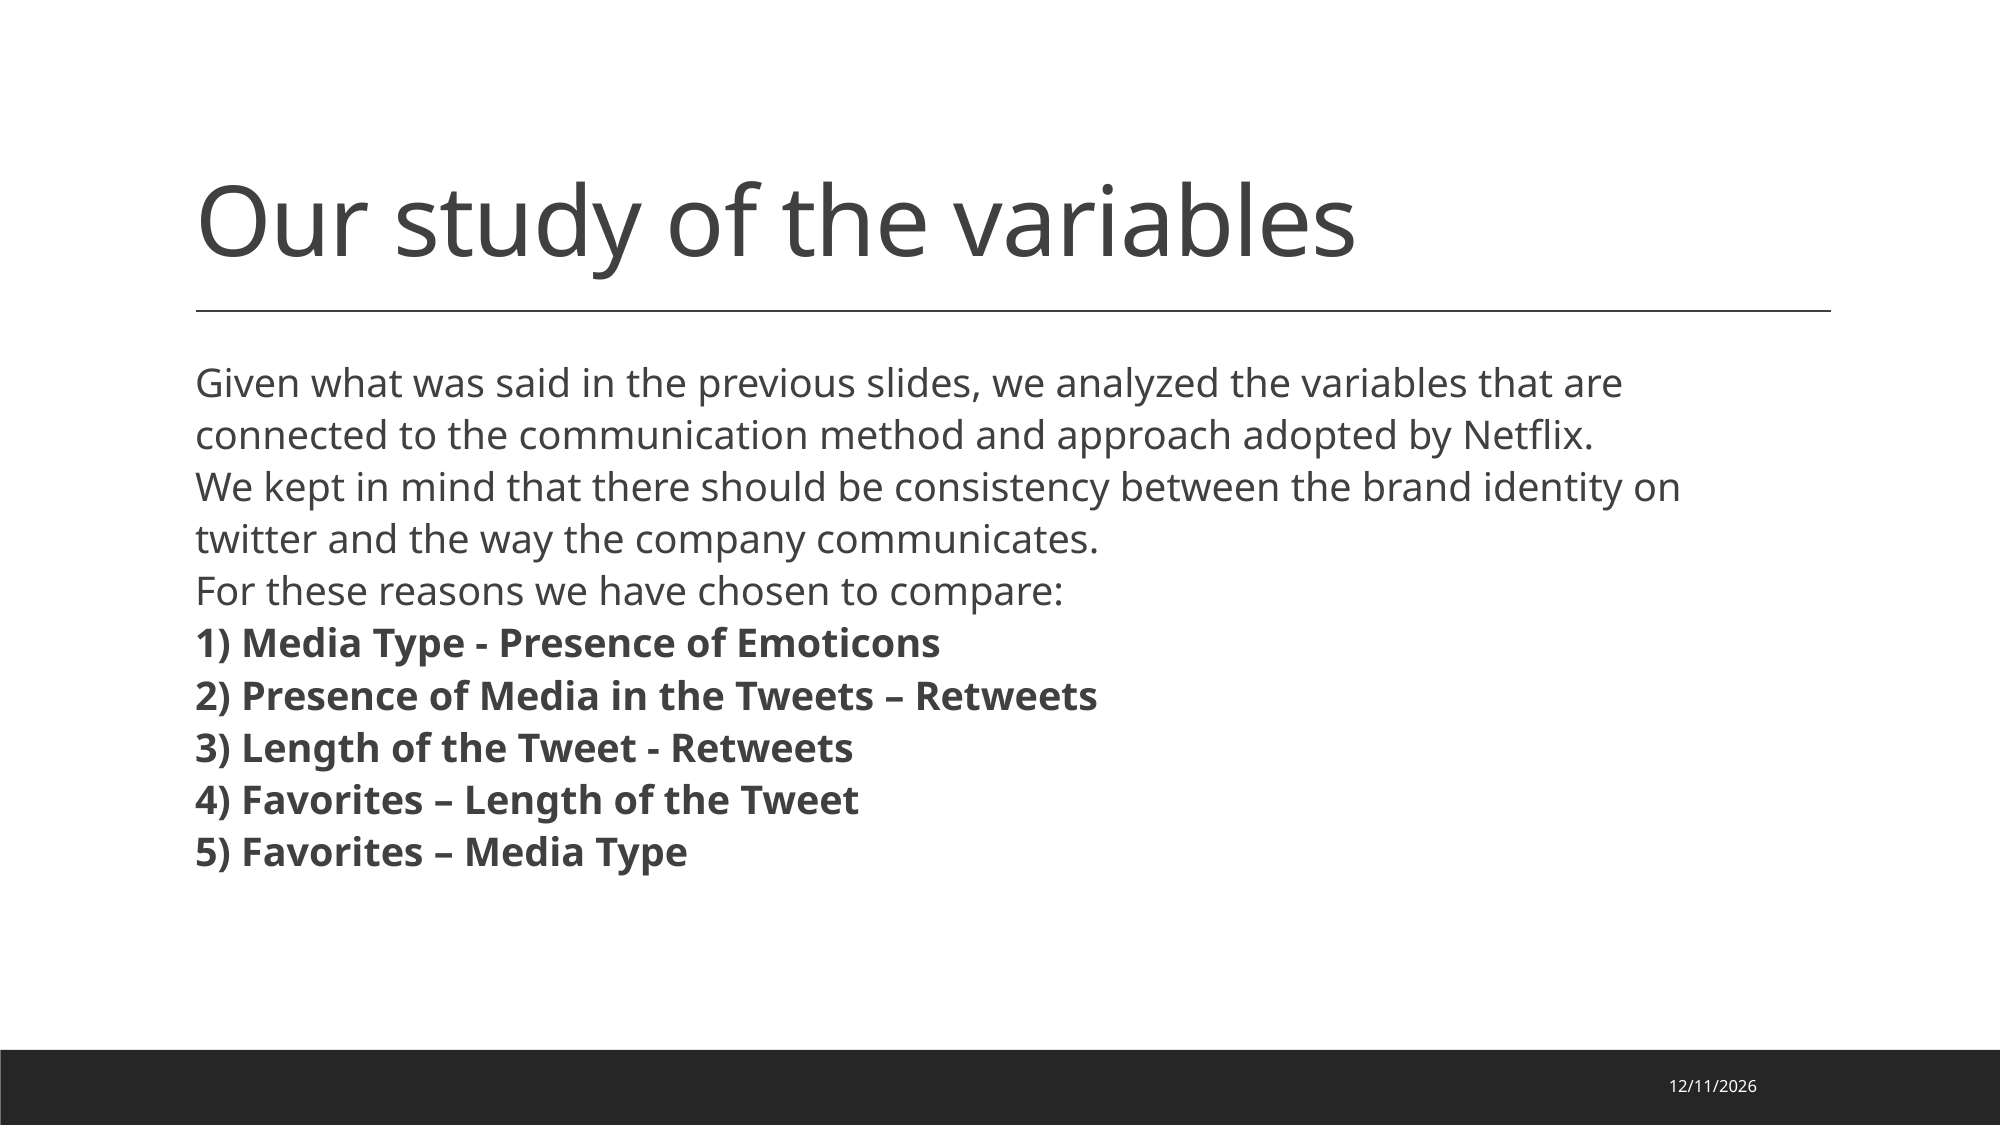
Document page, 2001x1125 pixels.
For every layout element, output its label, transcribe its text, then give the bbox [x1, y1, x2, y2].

list Given what was said in the previous slides, we analyzed the variables that are connected to the communication method and approach adopted by Netflix. We kept in mind that there should be consistency between the brand identity on twitter and the way the company communicates. For these reasons we have chosen to compare: 1) Media Type - Presence of Emoticons 2) Presence of Media in the Tweets – Retweets 3) Length of the Tweet - Retweets 4) Favorites – Length of the Tweet 5) Favorites – Media Type [180, 345, 1742, 963]
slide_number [1348, 1057, 1773, 1118]
title Our study of the variables [180, 47, 1830, 285]
